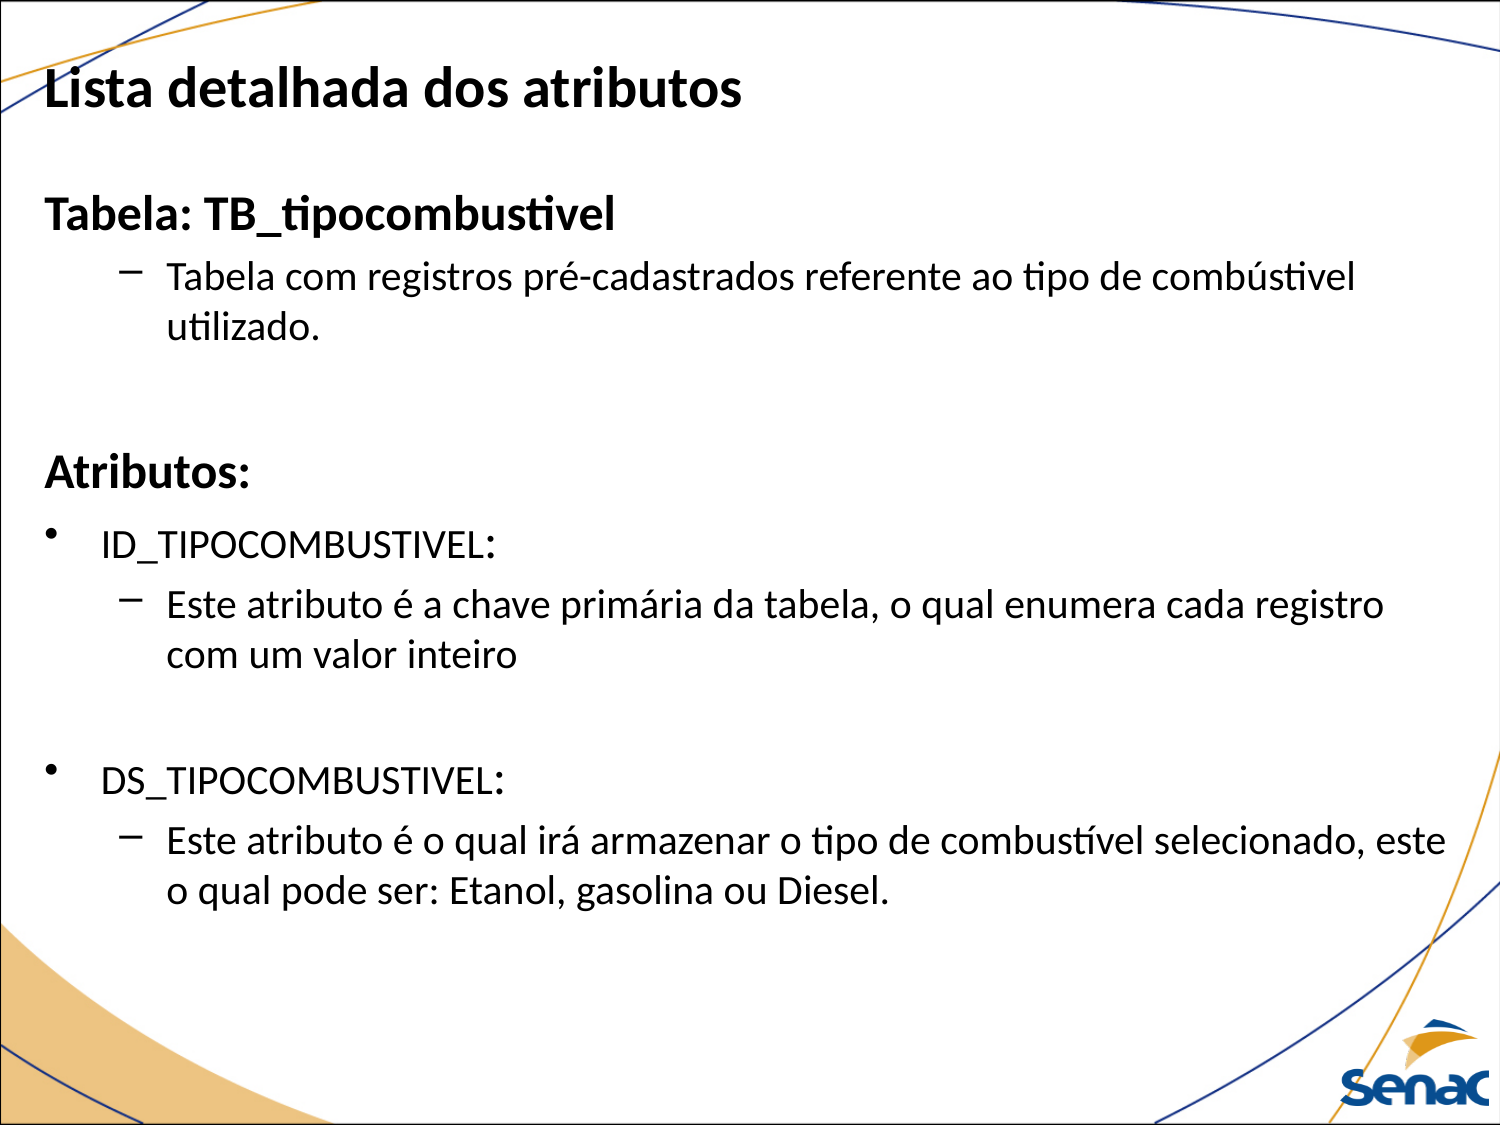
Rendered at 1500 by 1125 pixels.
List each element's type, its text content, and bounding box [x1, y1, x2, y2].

title Lista detalhada dos atributos [29, 30, 1471, 138]
list Tabela: TB_tipocombustivel Tabela com registros pré-cadastrados referente ao tipo de combústivel utilizado. Atributos: ID_TIPOCOMBUSTIVEL: Este atributo é a chave primária da tabela, o qual enumera cada registro com um valor inteiro DS_TIPOCOMBUSTIVEL: Este atributo é o qual irá armazenar o tipo de combustível selecionado, este o qual pode ser: Etanol, gasolina ou Diesel. [29, 172, 1471, 1094]
picture [0, 0, 1500, 1125]
